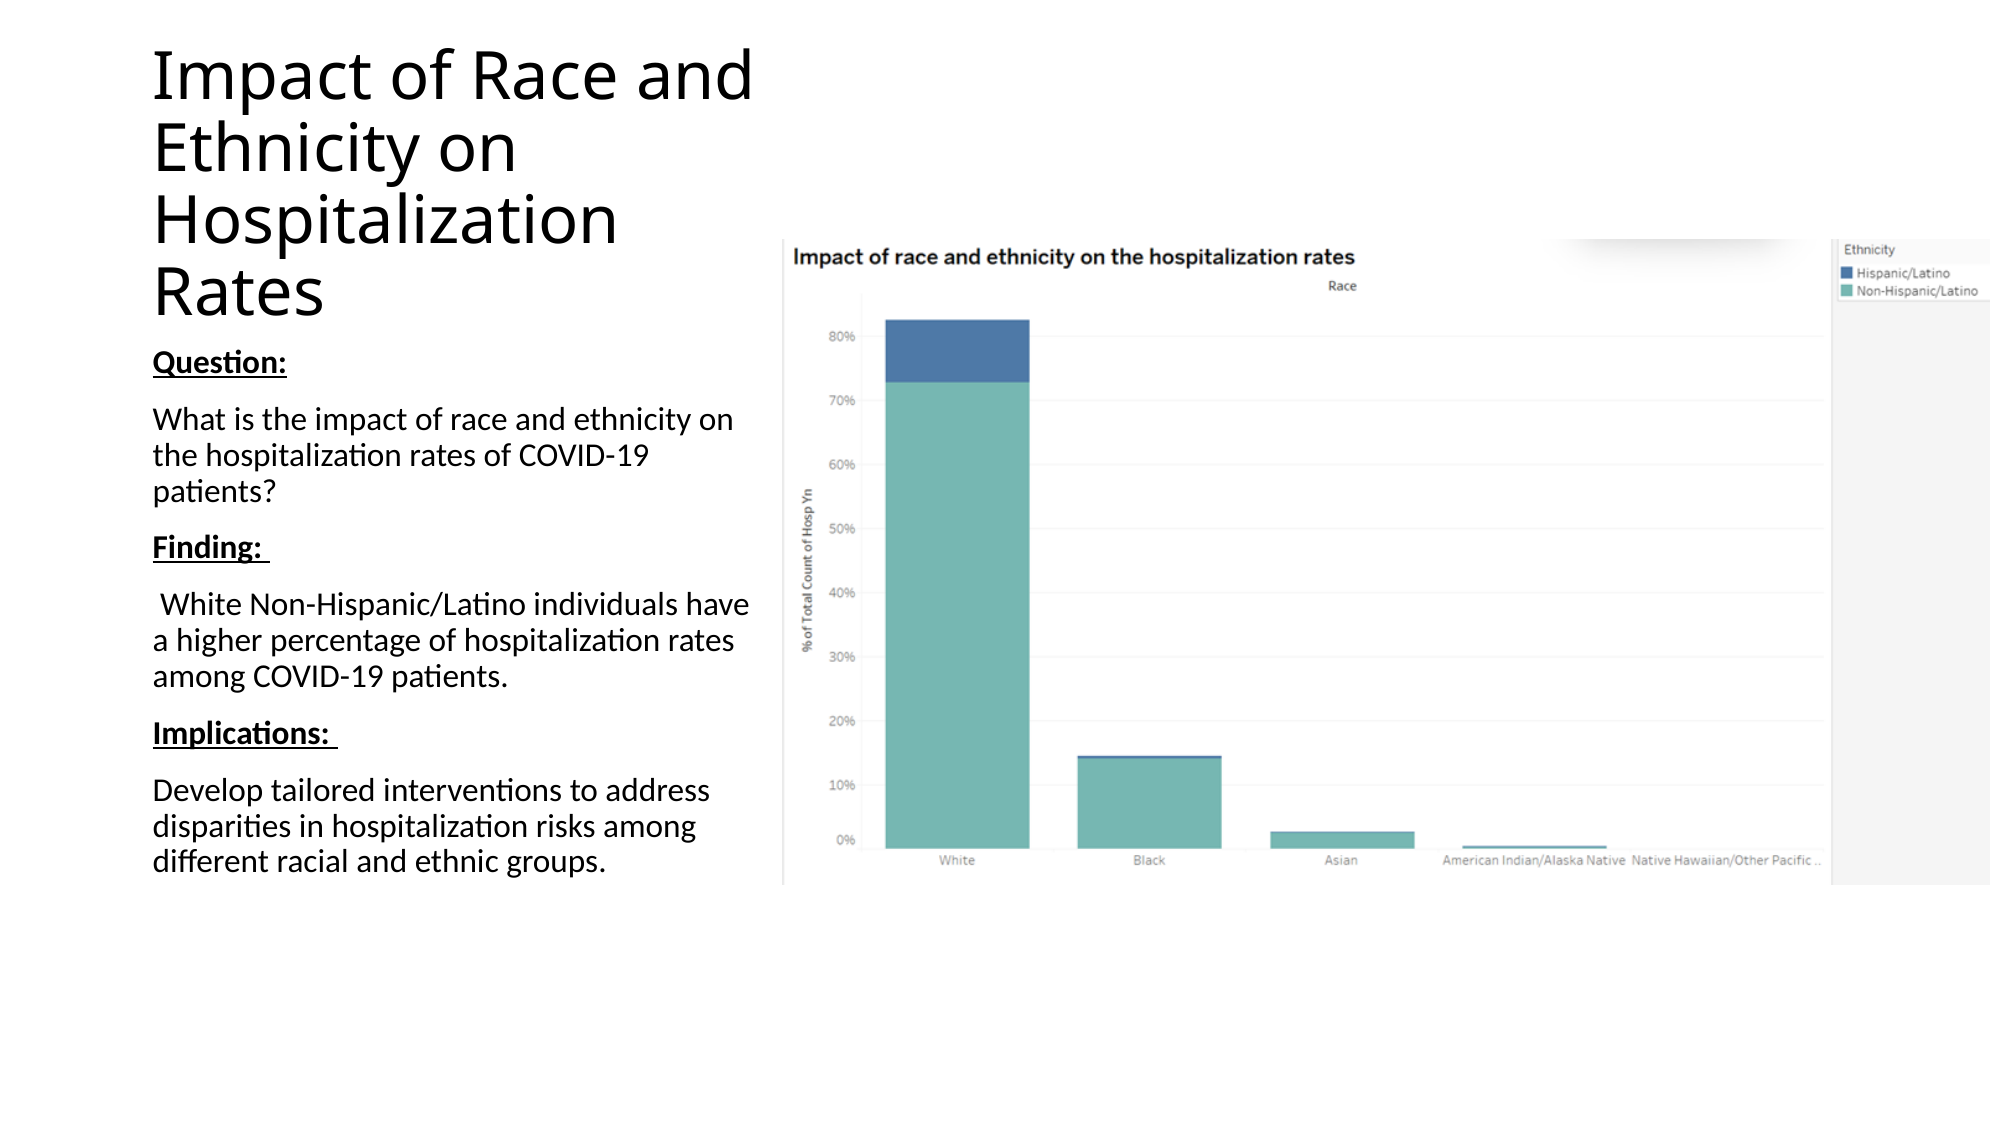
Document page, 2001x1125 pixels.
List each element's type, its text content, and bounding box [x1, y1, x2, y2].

list Question: What is the impact of race and ethnicity on the hospitalization rates of COVID-19 patients? Finding: White Non-Hispanic/Latino individuals have a higher percentage of hospitalization rates among COVID-19 patients. Implications: Develop tailored interventions to address disparities in hospitalization risks among different racial and ethnic groups. [137, 337, 783, 963]
title Impact of Race and Ethnicity on Hospitalization Rates [137, 75, 783, 337]
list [782, 239, 1990, 885]
